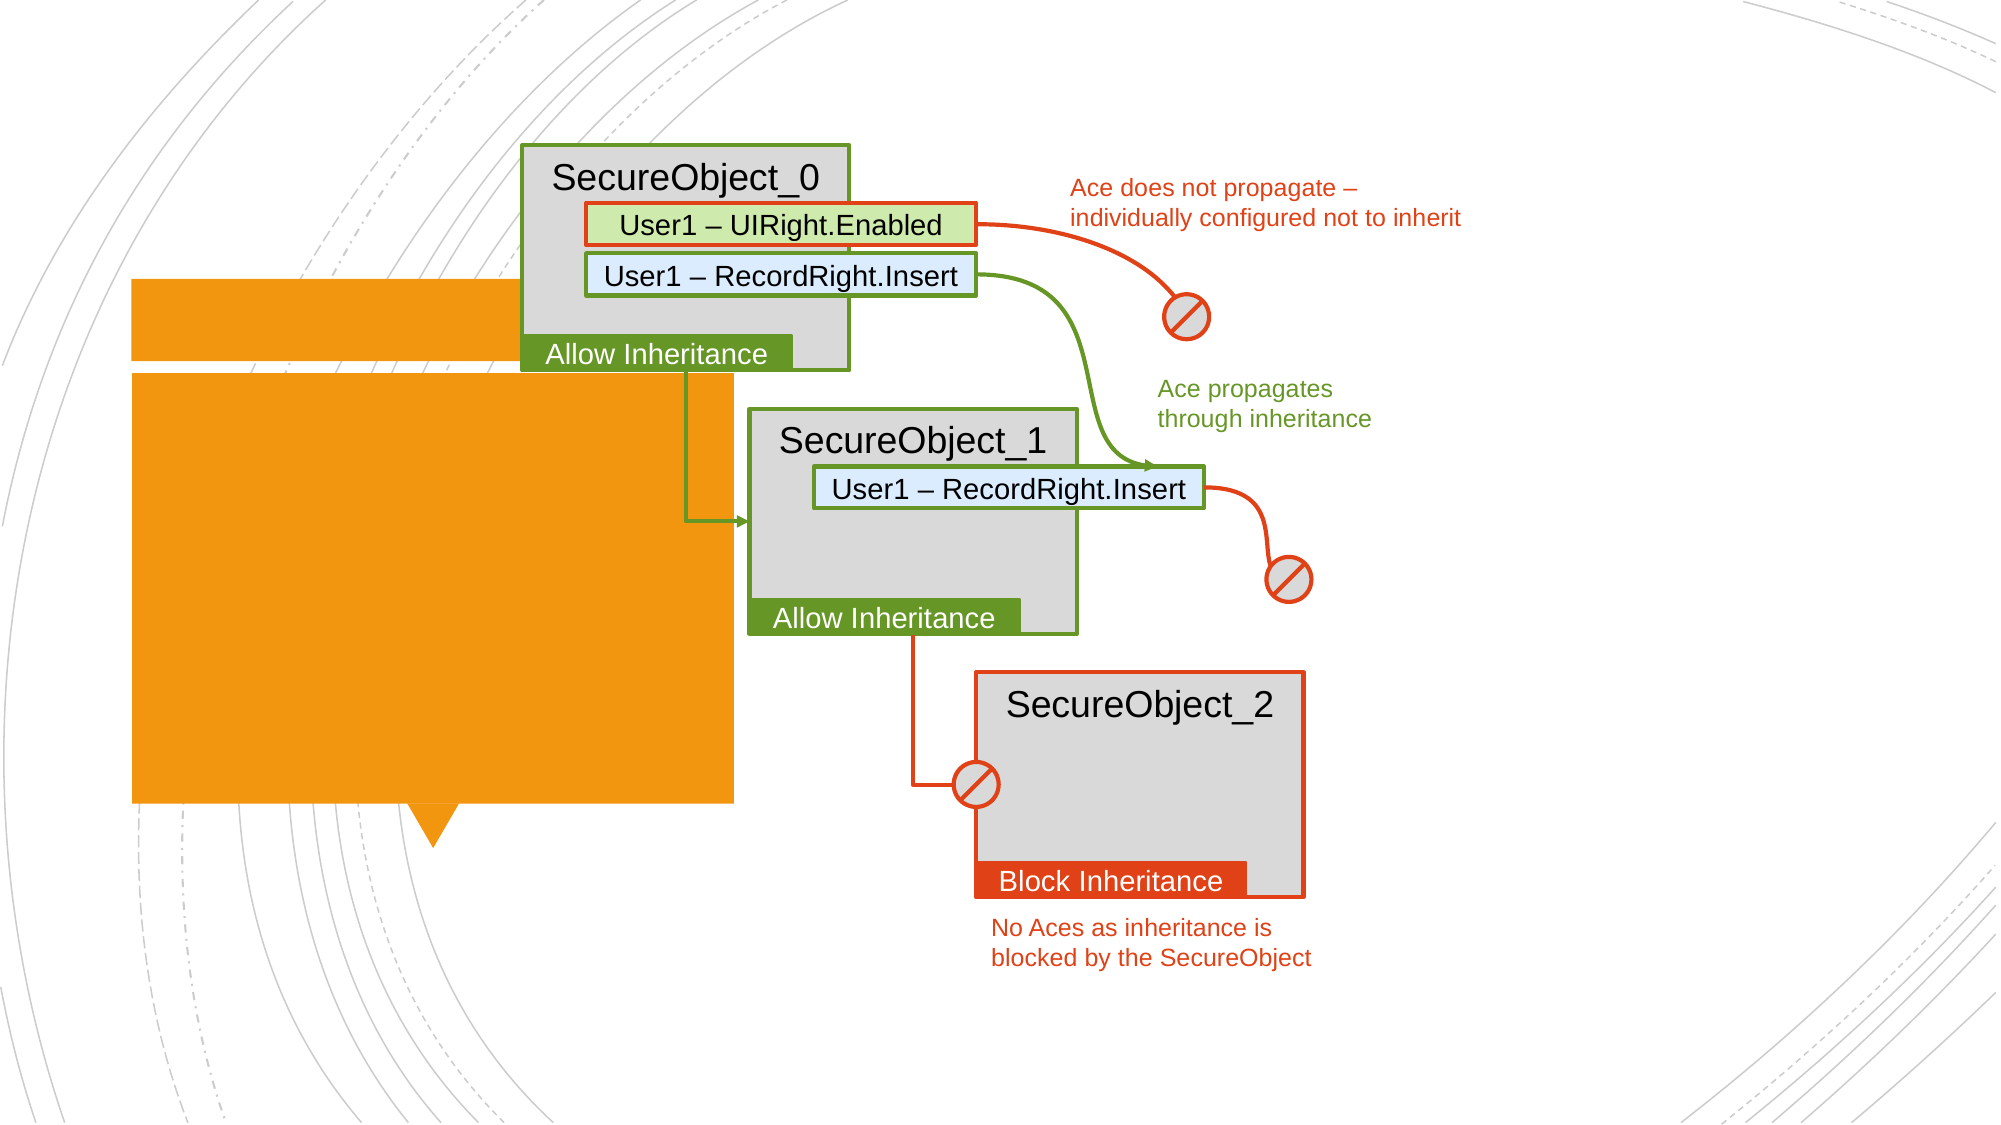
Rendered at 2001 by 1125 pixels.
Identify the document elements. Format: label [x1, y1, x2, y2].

text_box [521, 145, 1479, 980]
